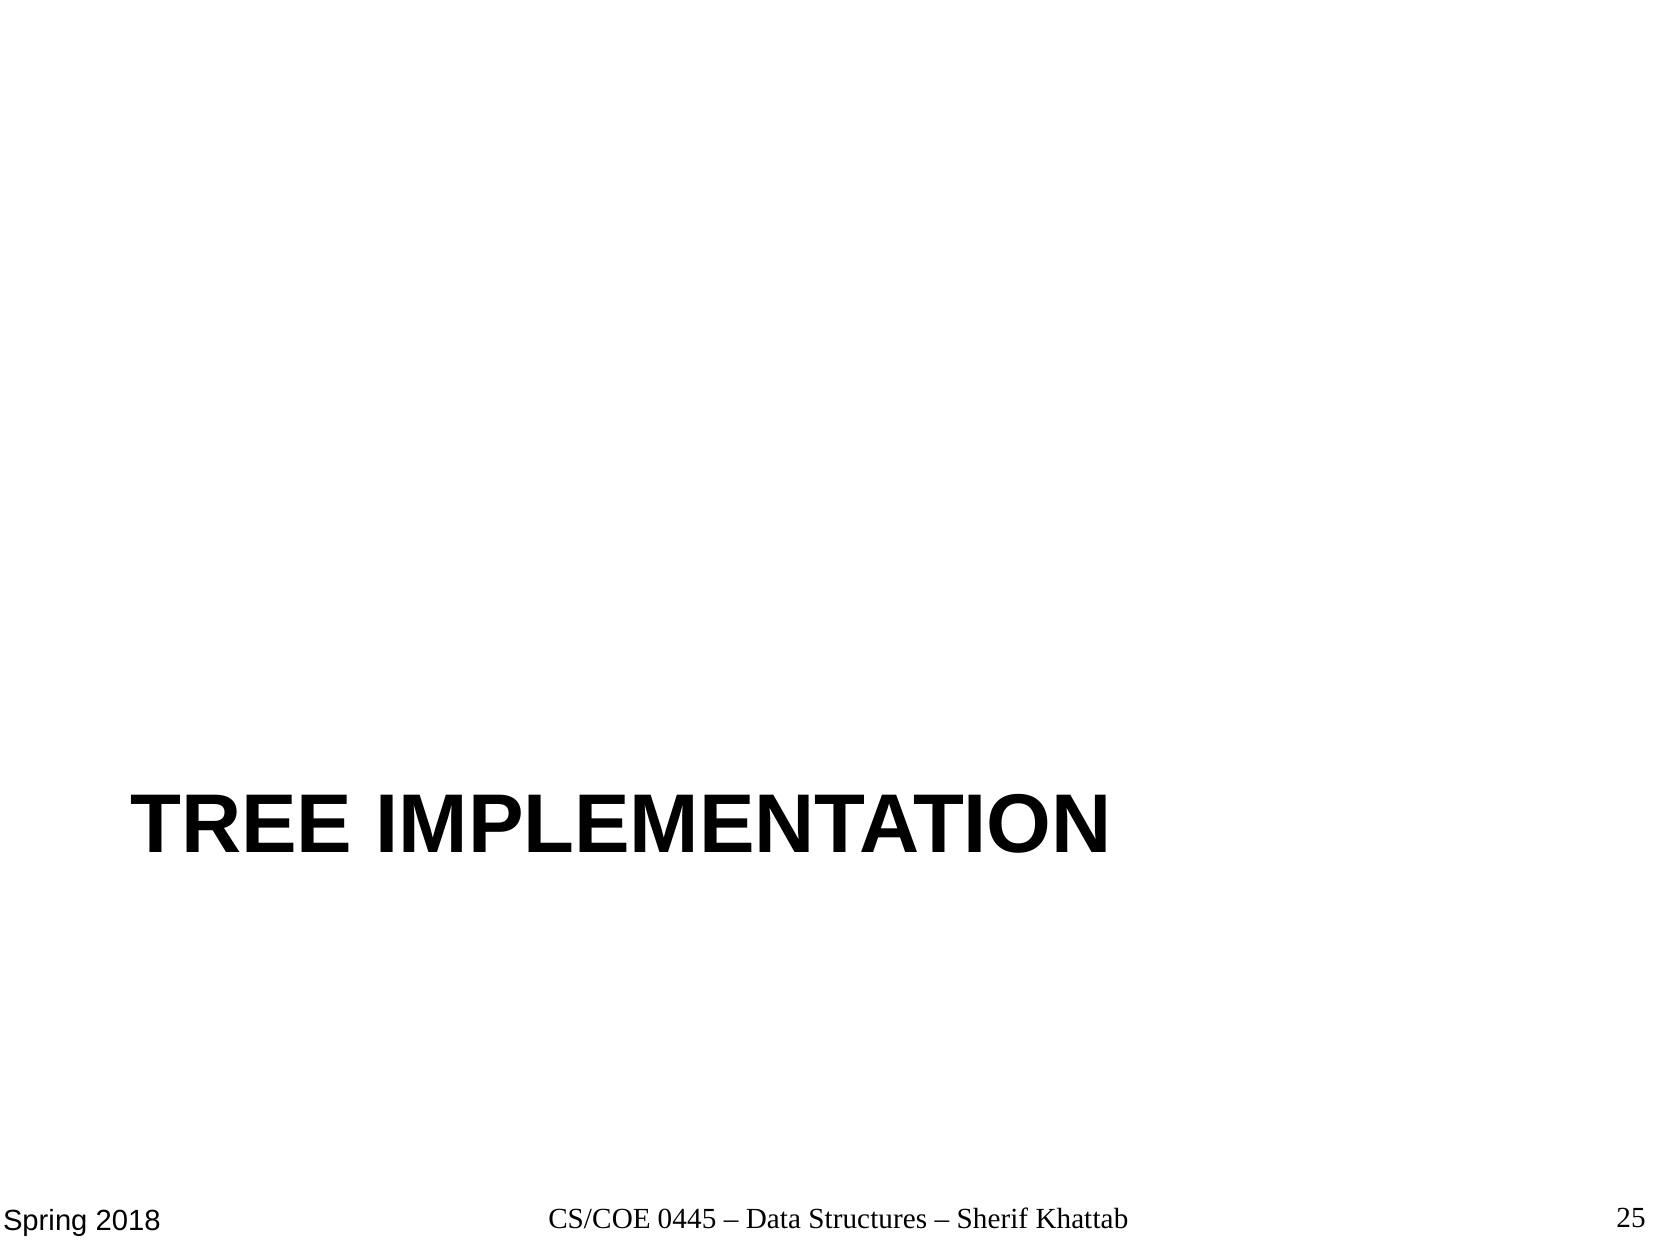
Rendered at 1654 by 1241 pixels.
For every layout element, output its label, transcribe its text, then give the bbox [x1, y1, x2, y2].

slide_number 25 [1265, 1200, 1647, 1241]
footer CS/COE 0445 – Data Structures – Sherif Khattab [460, 1201, 1217, 1241]
title Tree implementation [130, 796, 1537, 1044]
slide_number Spring 2018 [2, 1206, 384, 1241]
